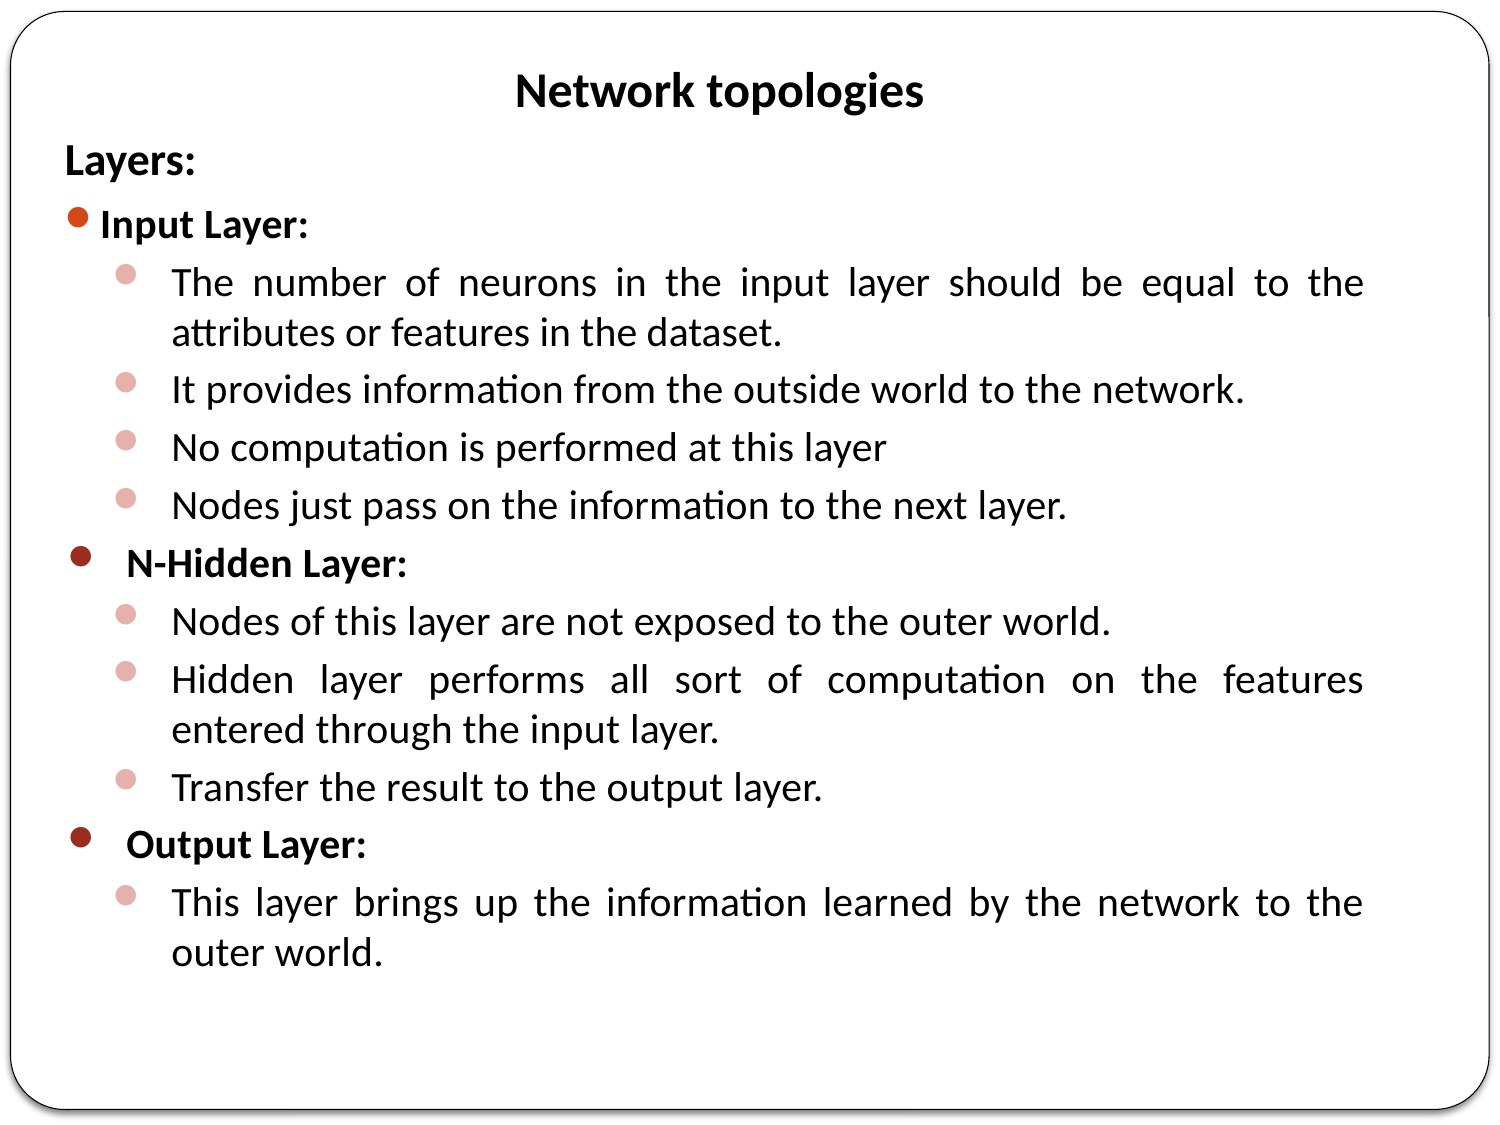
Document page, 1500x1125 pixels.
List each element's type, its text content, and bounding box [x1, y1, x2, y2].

list Network topologies Layers: Input Layer: The number of neurons in the input layer should be equal to the attributes or features in the dataset. It provides information from the outside world to the network. No computation is performed at this layer Nodes just pass on the information to the next layer. N-Hidden Layer: Nodes of this layer are not exposed to the outer world. Hidden layer performs all sort of computation on the features entered through the input layer. Transfer the result to the output layer. Output Layer: This layer brings up the information learned by the network to the outer world. [50, 50, 1425, 1063]
